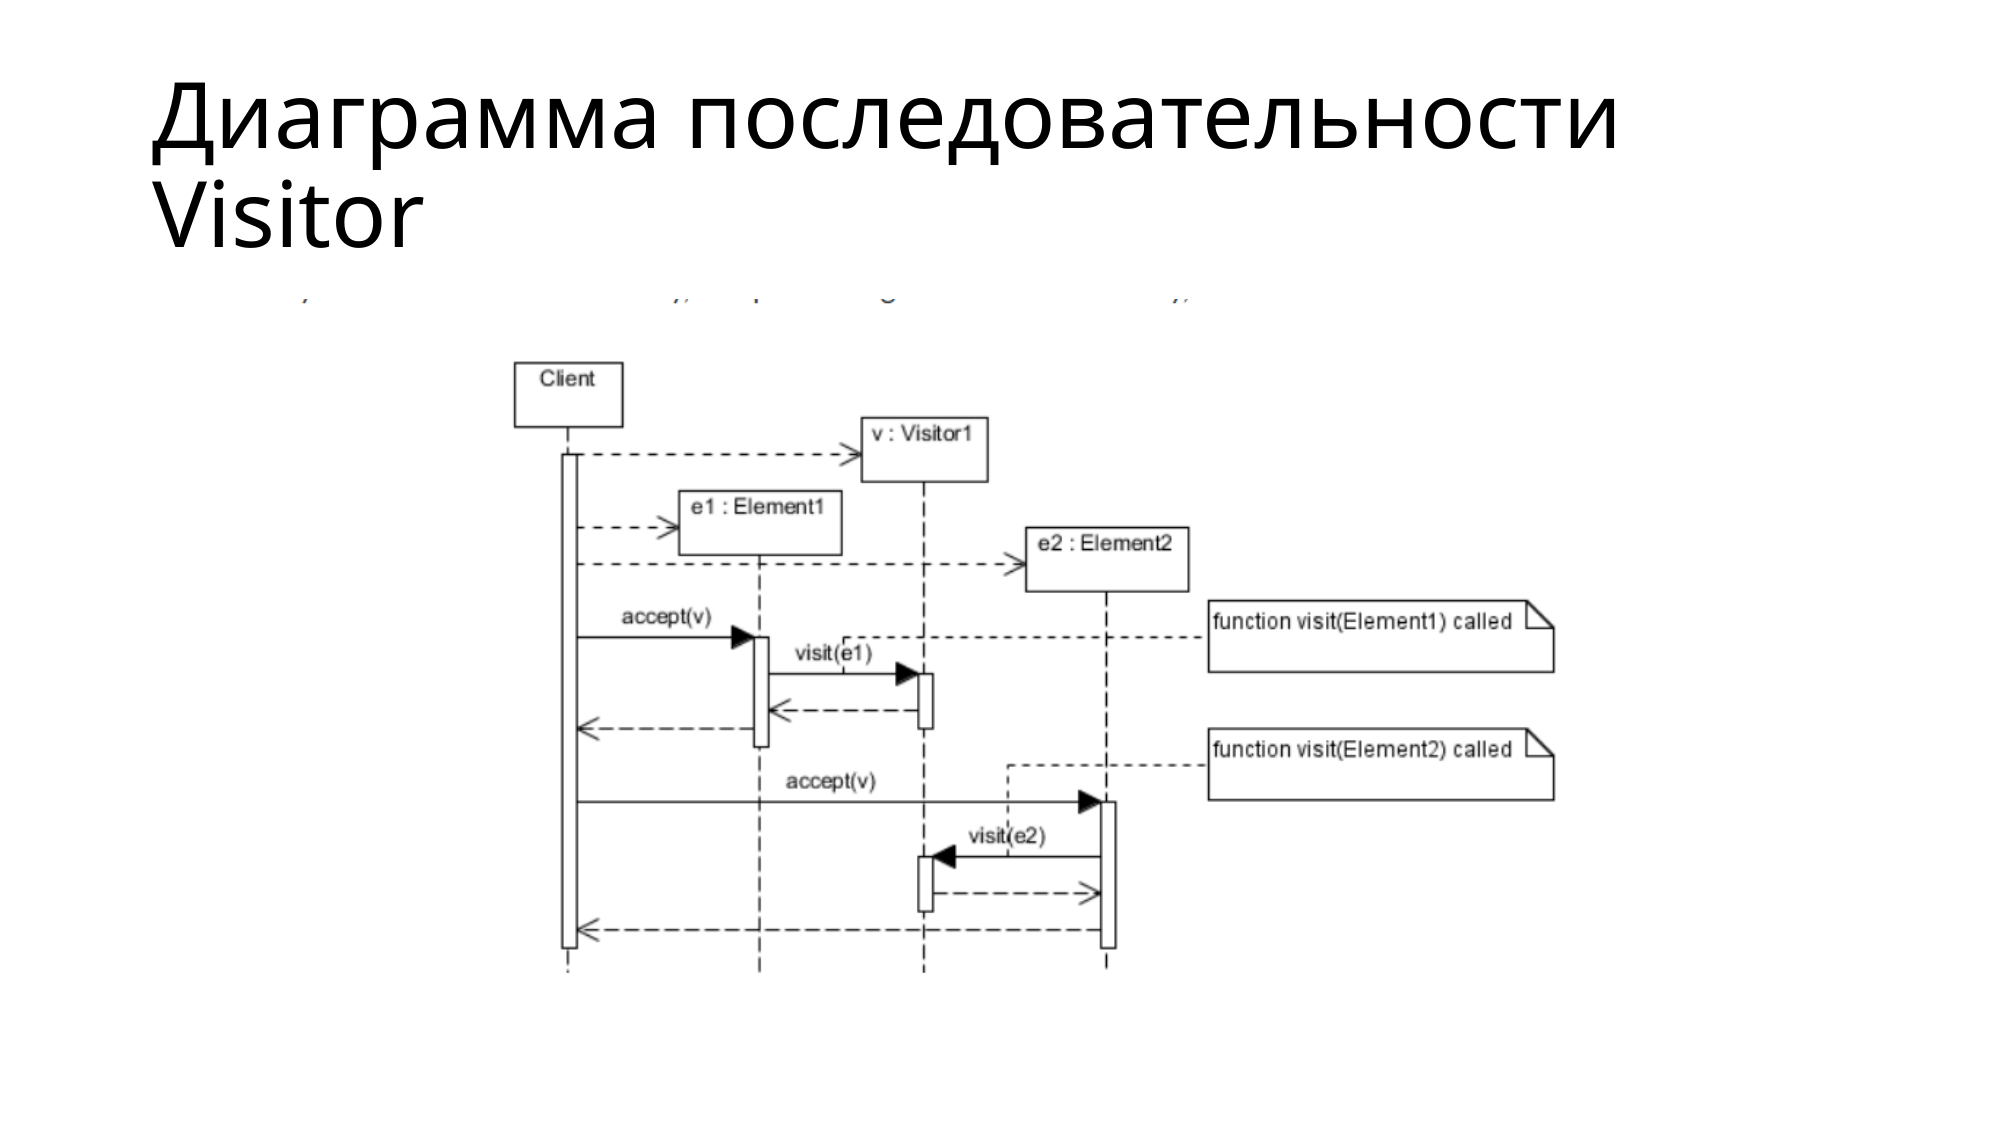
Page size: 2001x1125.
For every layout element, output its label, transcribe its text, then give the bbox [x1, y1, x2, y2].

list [257, 299, 1743, 1014]
title Диаграмма последовательности Visitor [137, 59, 1863, 278]
